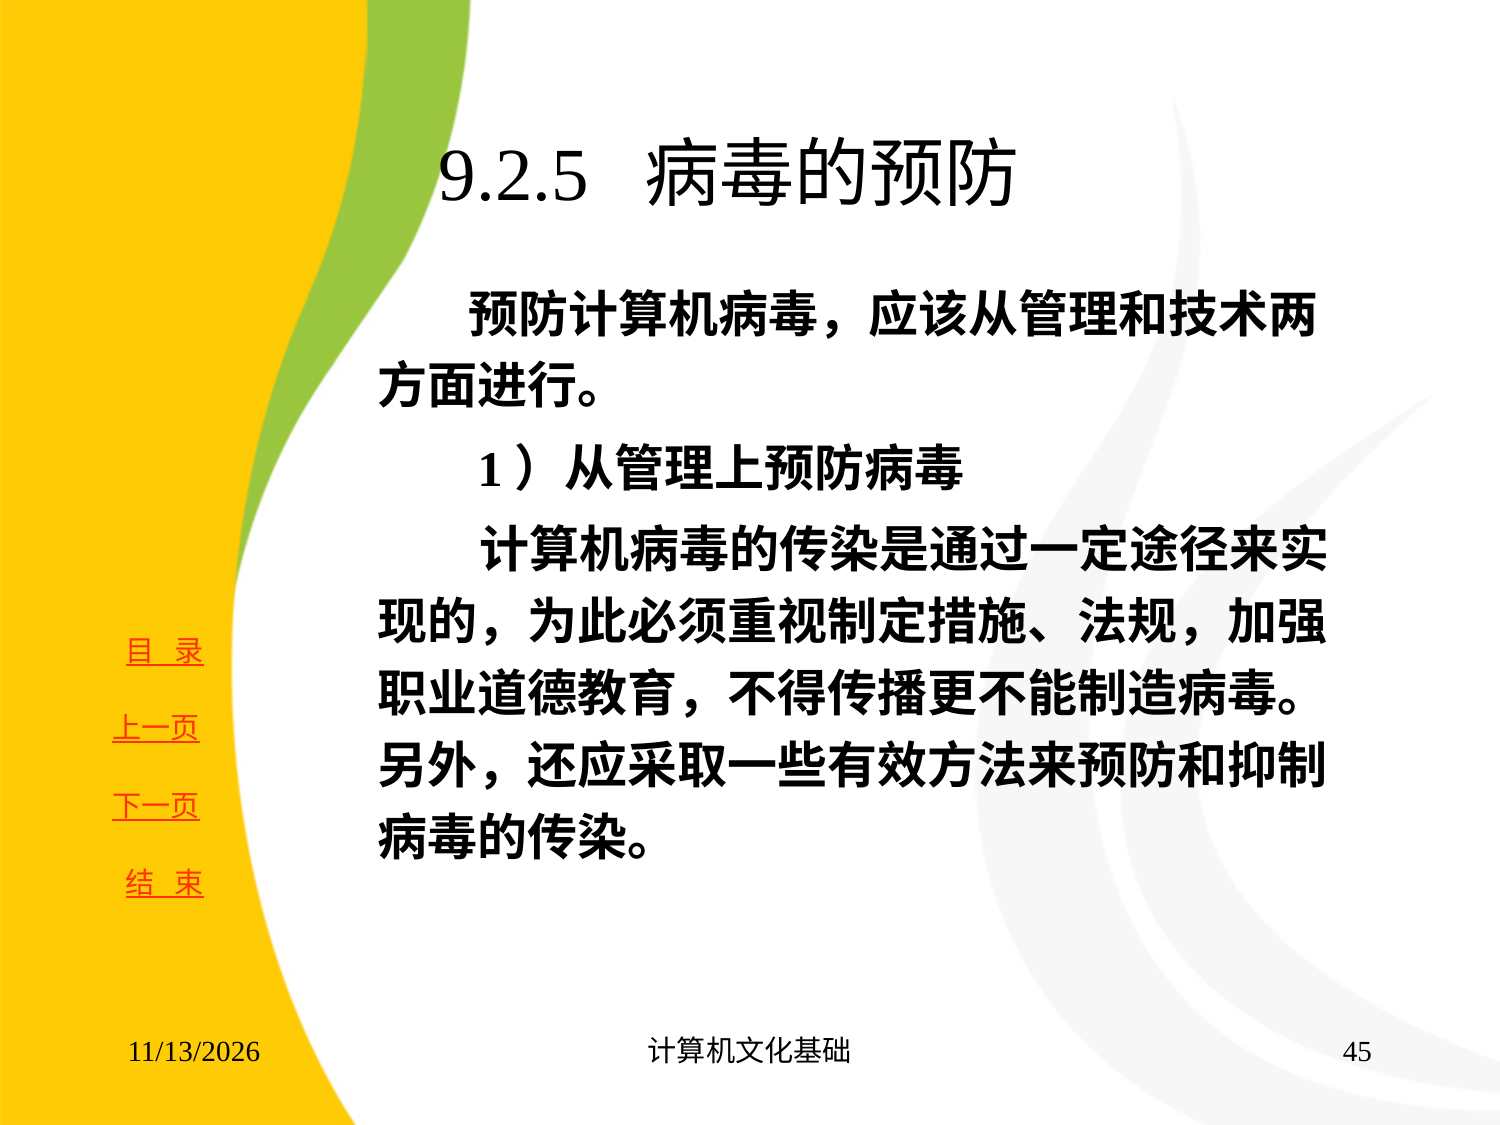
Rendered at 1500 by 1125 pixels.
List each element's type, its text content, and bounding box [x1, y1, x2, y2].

footer 计算机文化基础 [512, 1025, 988, 1100]
list 预防计算机病毒，应该从管理和技术两方面进行。 1）从管理上预防病毒 计算机病毒的传染是通过一定途径来实现的，为此必须重视制定措施、法规，加强职业道德教育，不得传播更不能制造病毒。另外，还应采取一些有效方法来预防和抑制病毒的传染。 [362, 262, 1375, 900]
slide_number 44 [1074, 1025, 1388, 1100]
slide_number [112, 1025, 425, 1100]
title 9.2.5 病毒的预防 [300, 99, 1175, 242]
picture [0, 0, 1500, 1125]
